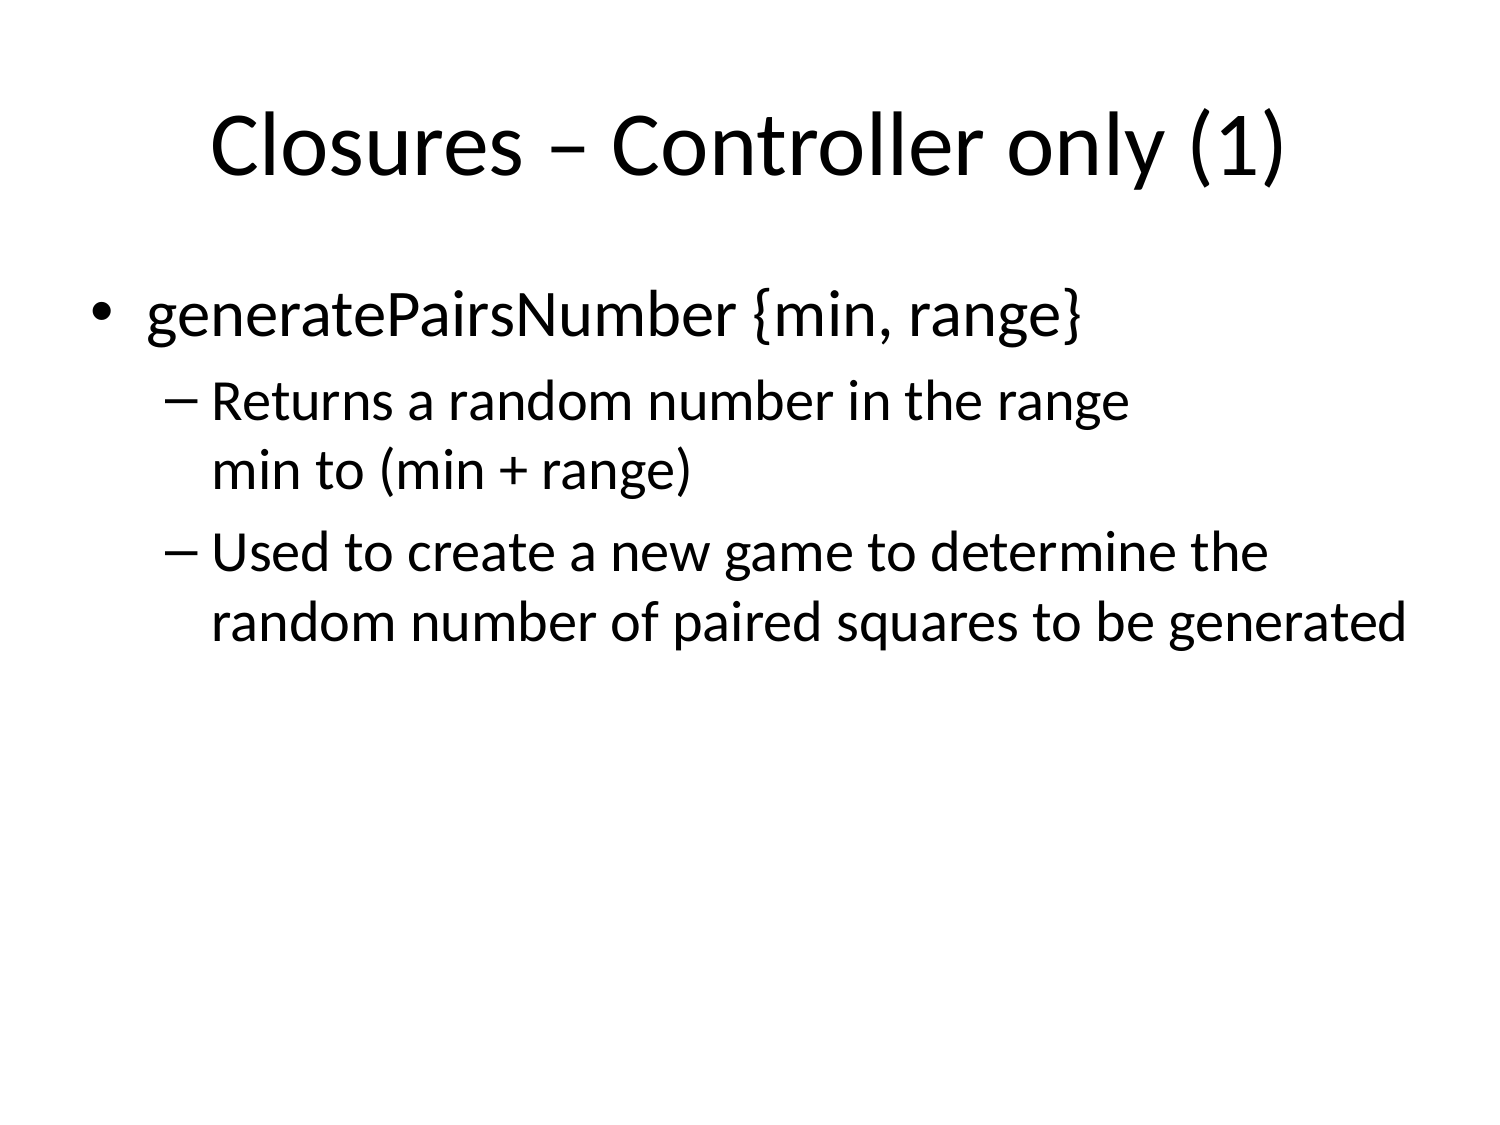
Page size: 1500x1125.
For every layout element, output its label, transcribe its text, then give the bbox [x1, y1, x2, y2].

title Closures – Controller only (1) [75, 45, 1425, 233]
list generatePairsNumber {min, range} Returns a random number in the range min to (min + range) Used to create a new game to determine the random number of paired squares to be generated [75, 262, 1425, 1005]
